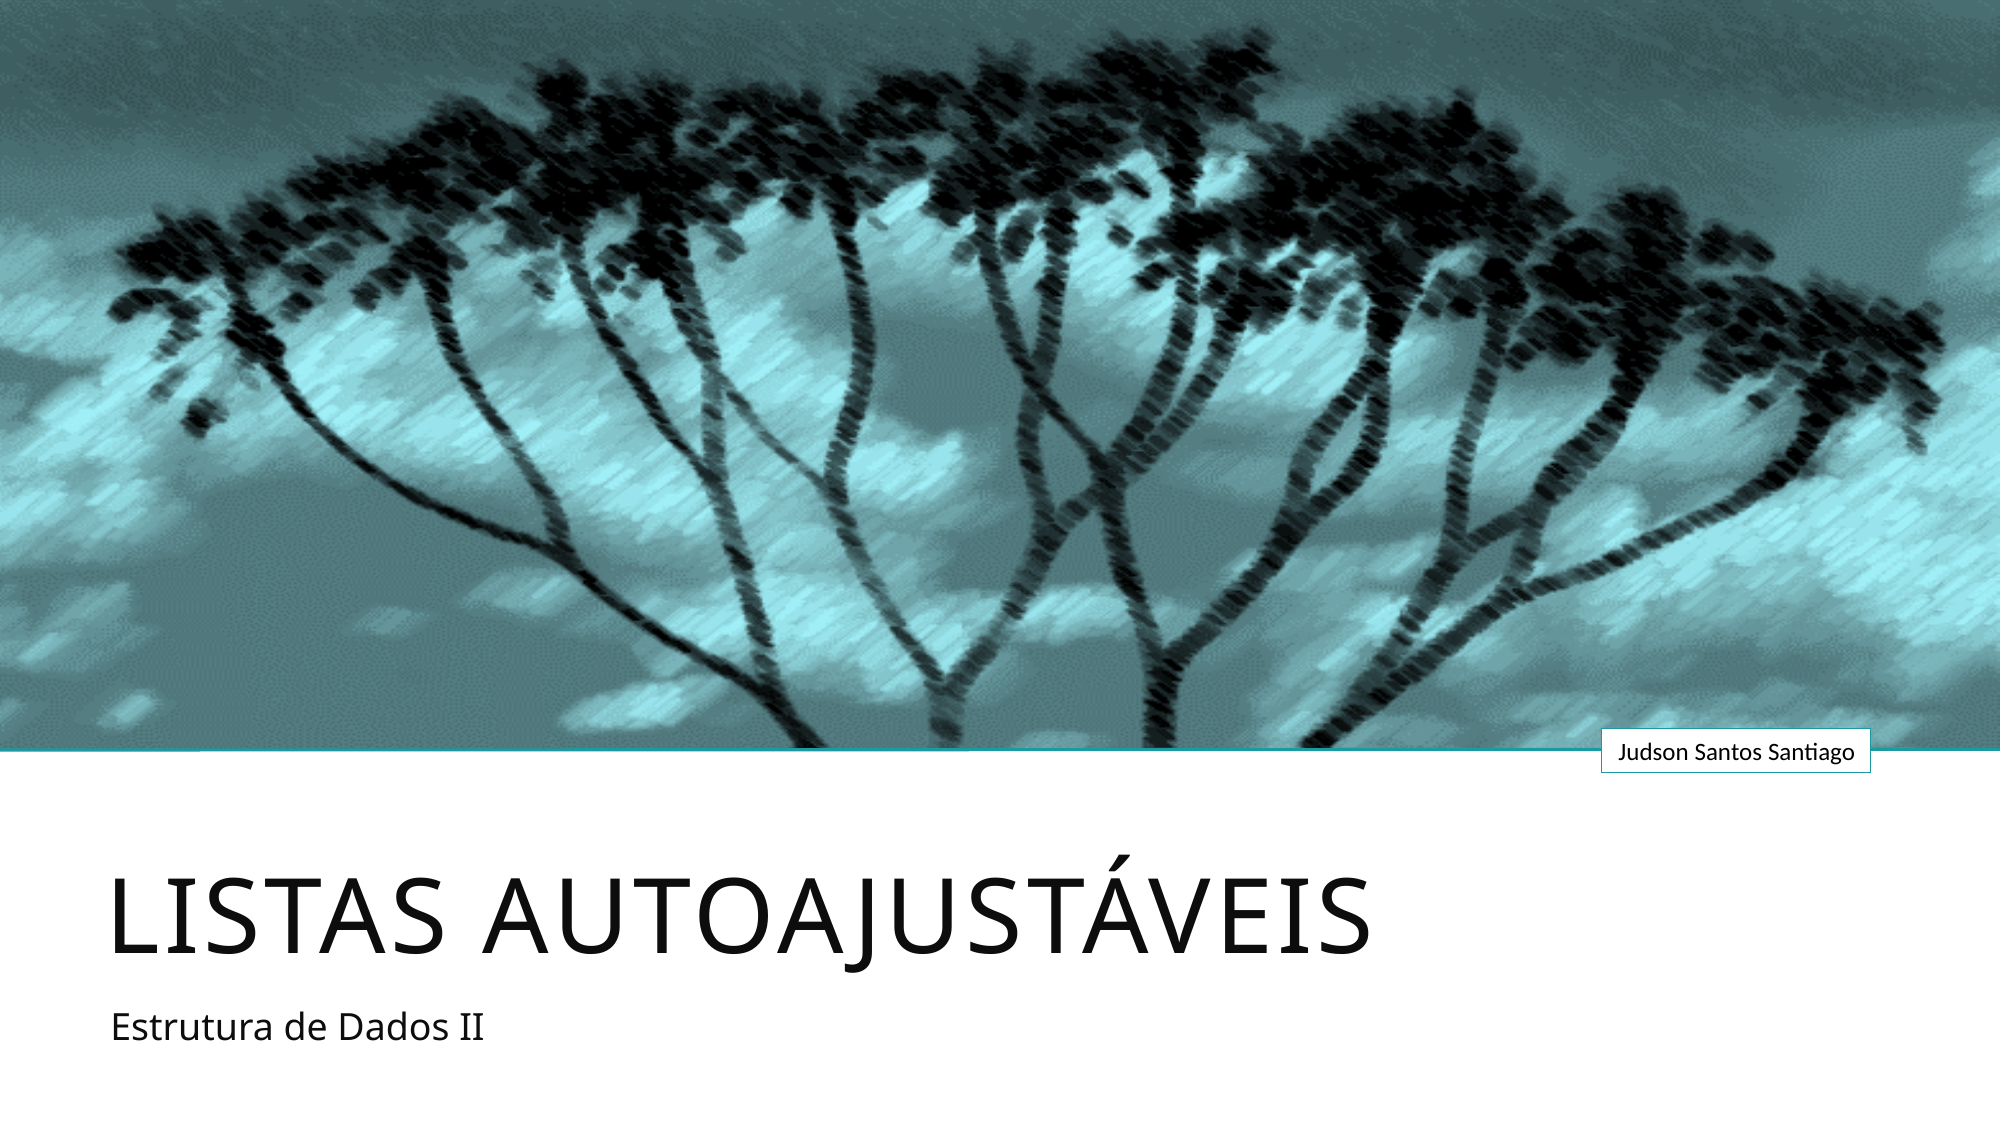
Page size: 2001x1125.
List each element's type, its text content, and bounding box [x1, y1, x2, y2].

subtitle Estrutura de Dados II [95, 980, 1864, 1071]
title Listas AutoAjustáveis [90, 842, 1871, 1005]
